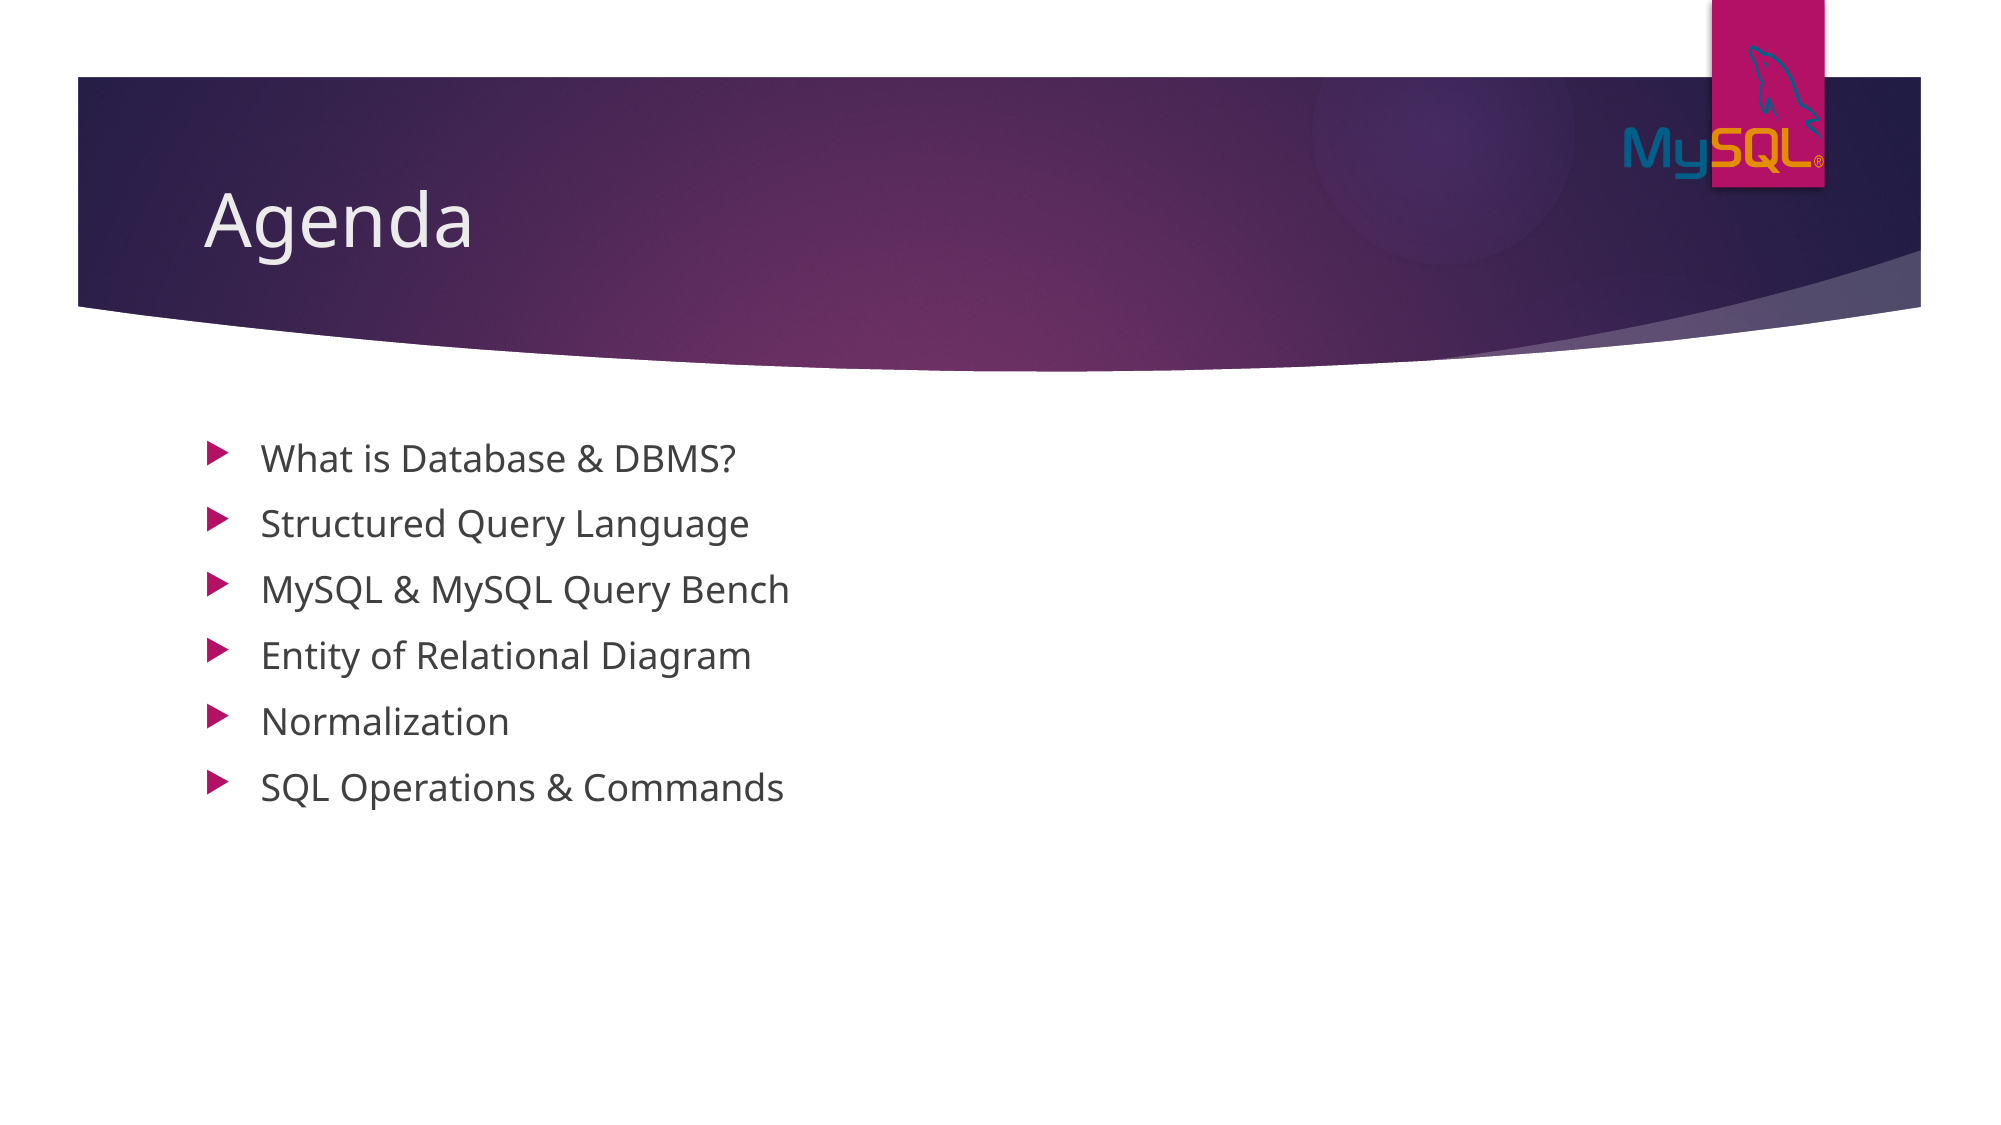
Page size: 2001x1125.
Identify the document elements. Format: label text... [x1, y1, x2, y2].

list What is Database & DBMS? Structured Query Language MySQL & MySQL Query Bench Entity of Relational Diagram Normalization SQL Operations & Commands [189, 427, 1638, 988]
title Agenda [189, 159, 1627, 276]
picture [1624, 45, 1825, 179]
